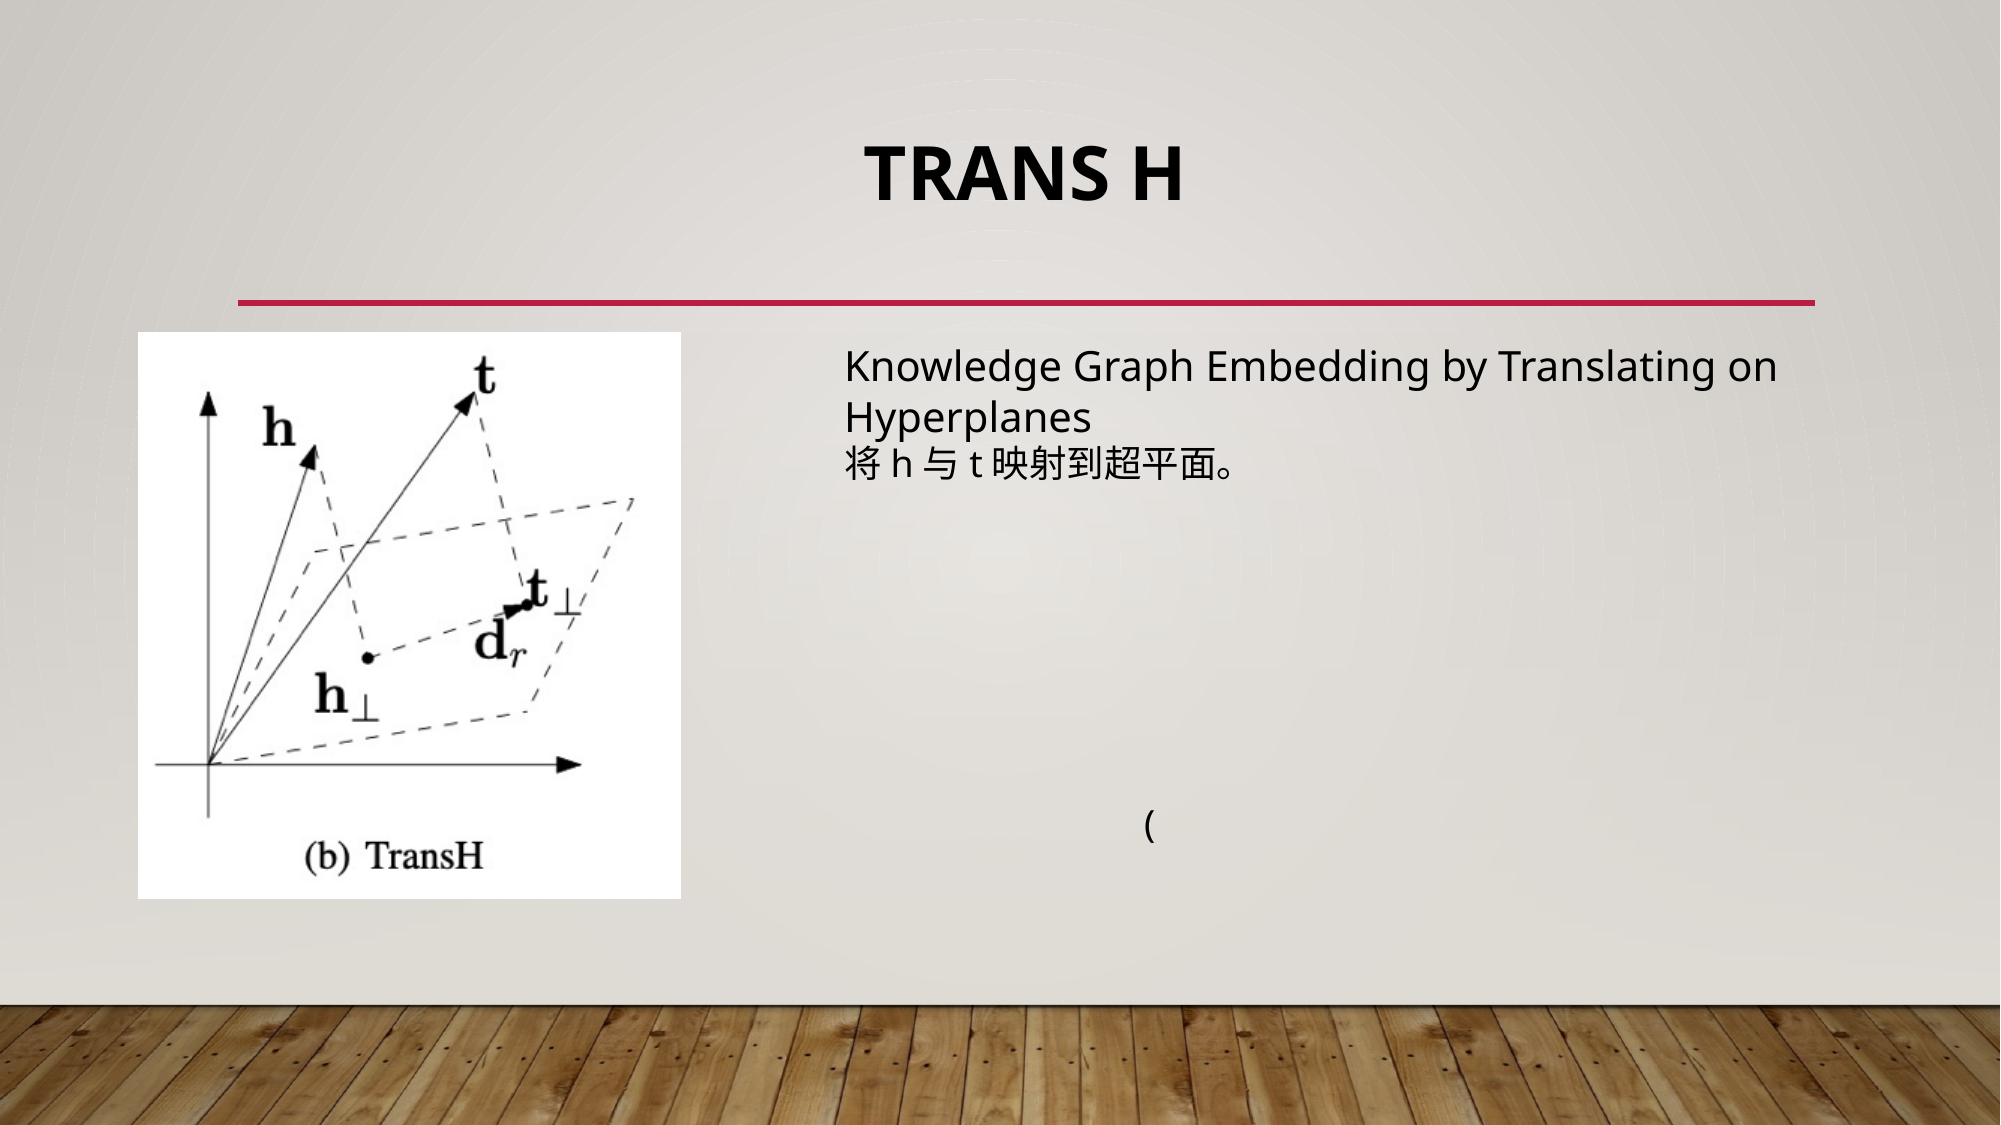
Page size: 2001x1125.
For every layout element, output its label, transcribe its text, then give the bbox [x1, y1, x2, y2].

picture [138, 332, 681, 899]
title trans H [238, 128, 1814, 301]
picture [0, 1005, 2000, 1125]
